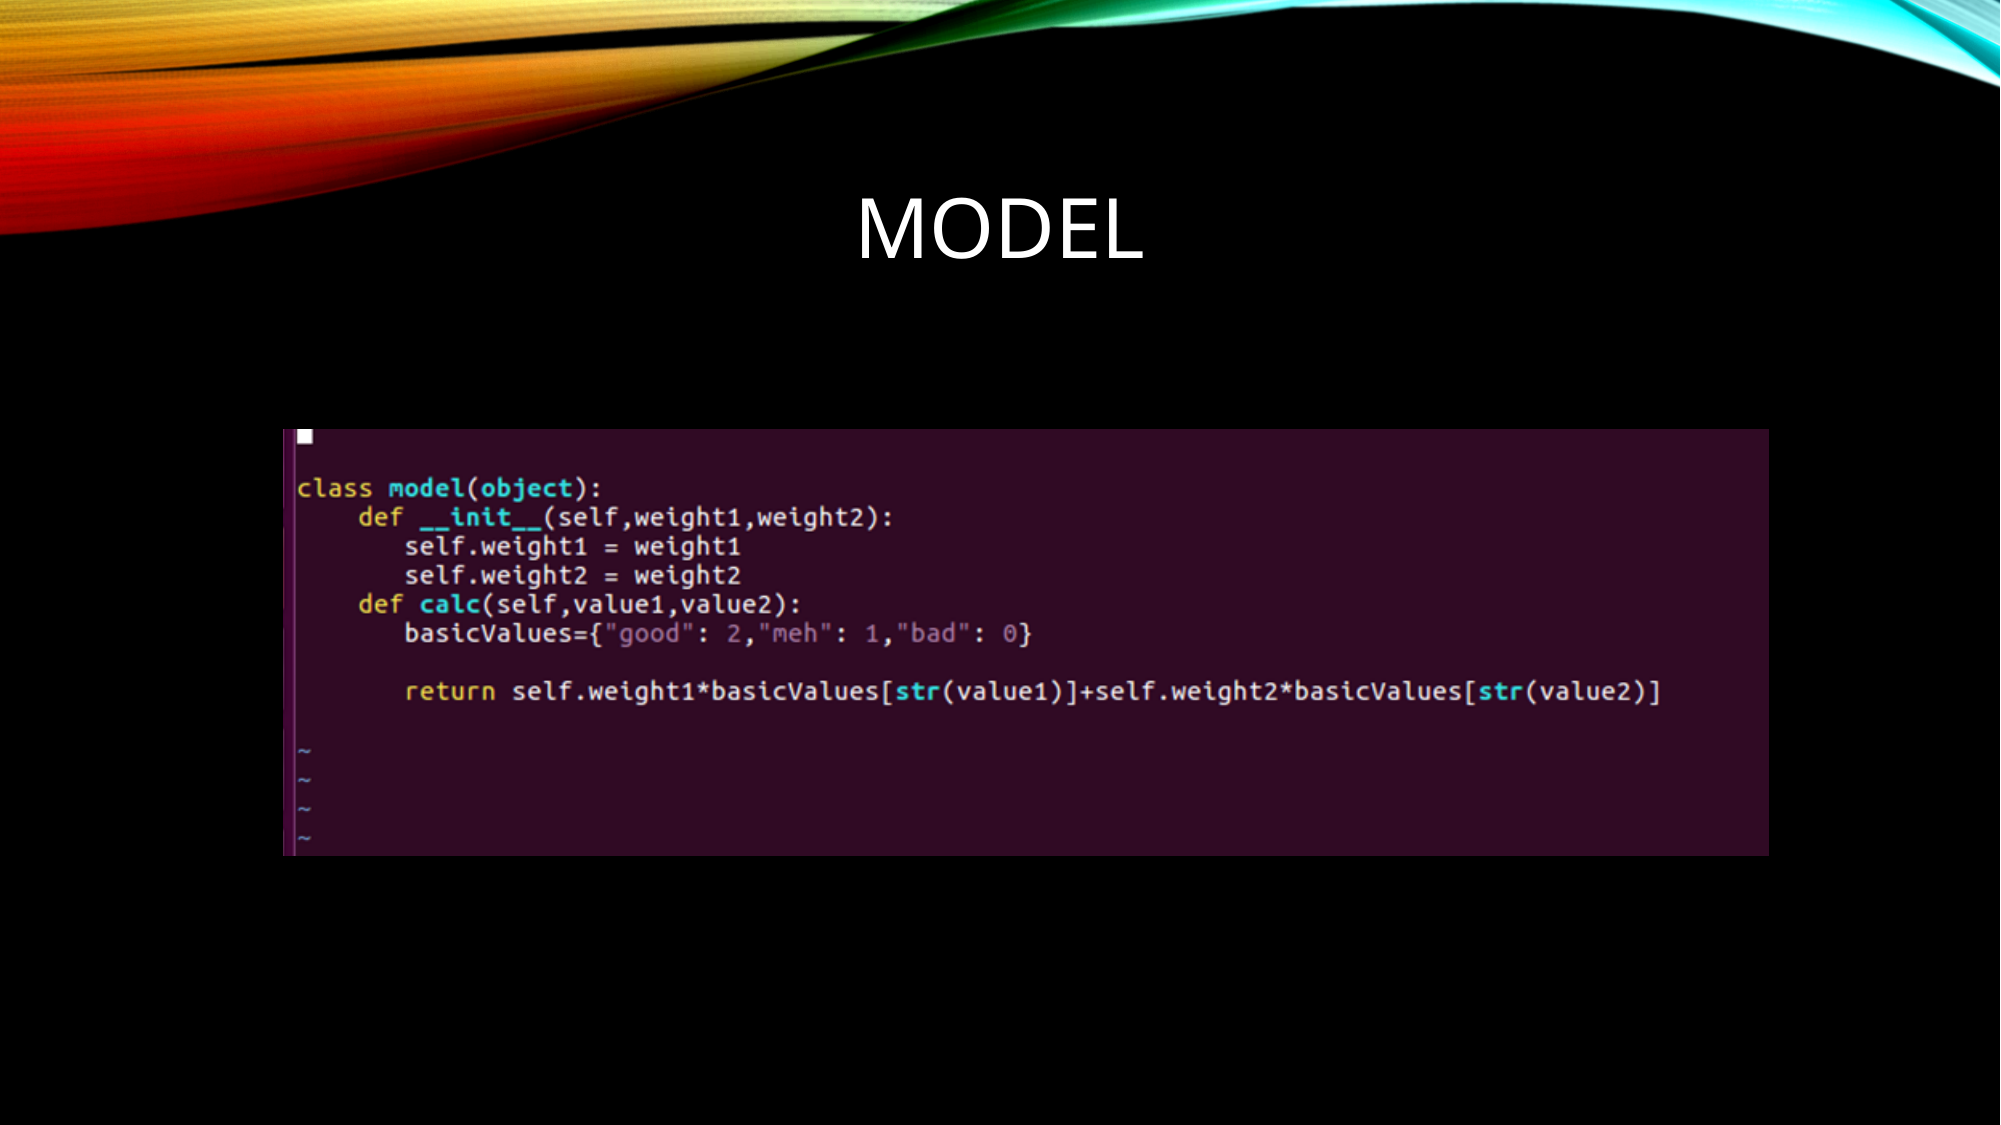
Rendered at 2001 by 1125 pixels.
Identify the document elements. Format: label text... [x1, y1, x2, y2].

picture [283, 429, 1769, 857]
title Model [112, 125, 1888, 338]
picture [0, 0, 2000, 237]
